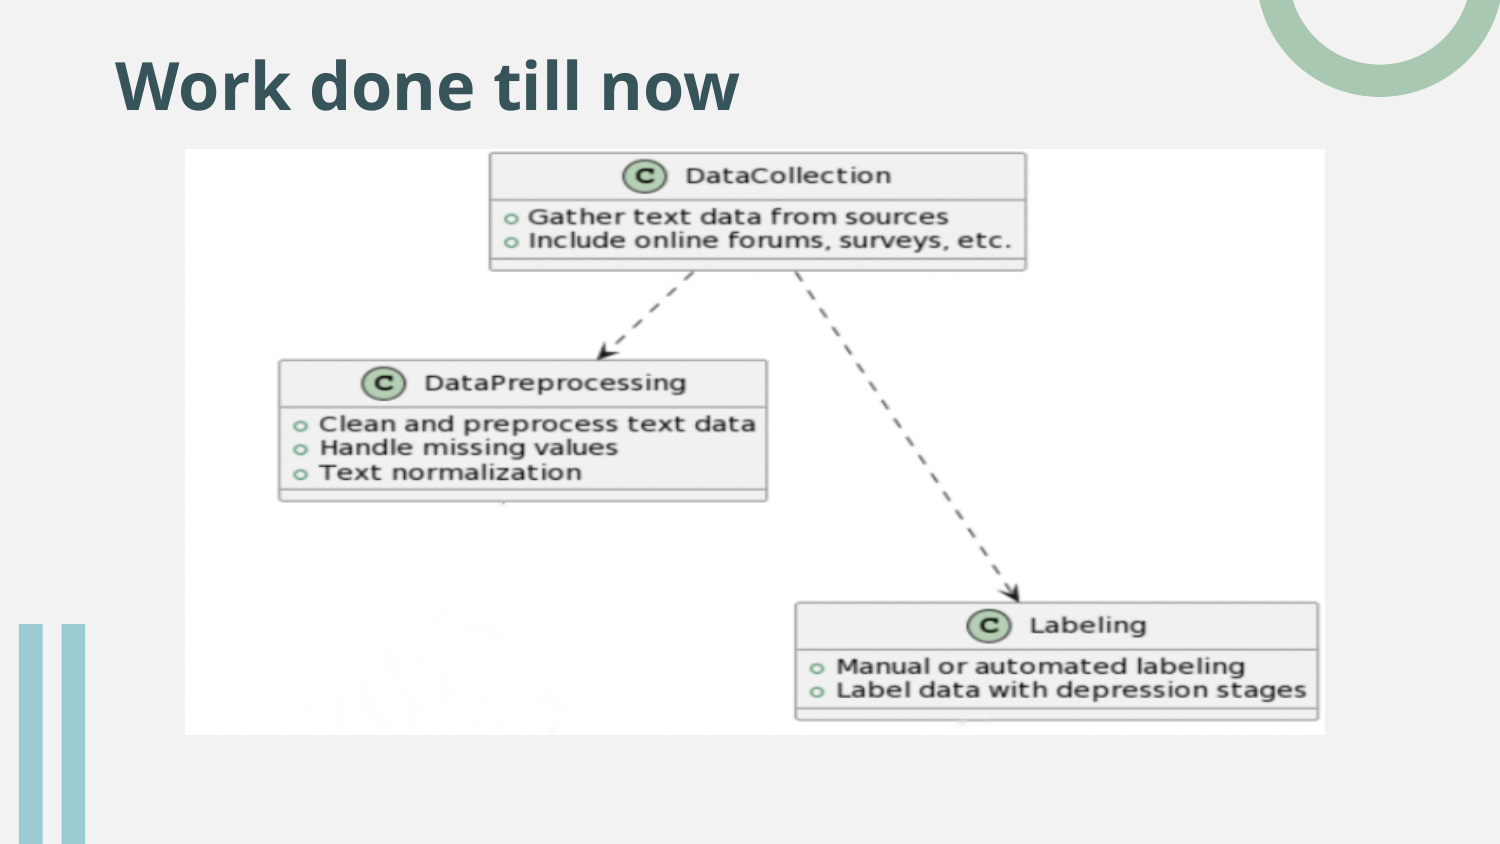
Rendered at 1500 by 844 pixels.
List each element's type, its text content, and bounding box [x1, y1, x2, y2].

title Work done till now [100, 28, 1378, 124]
picture [185, 149, 1325, 735]
